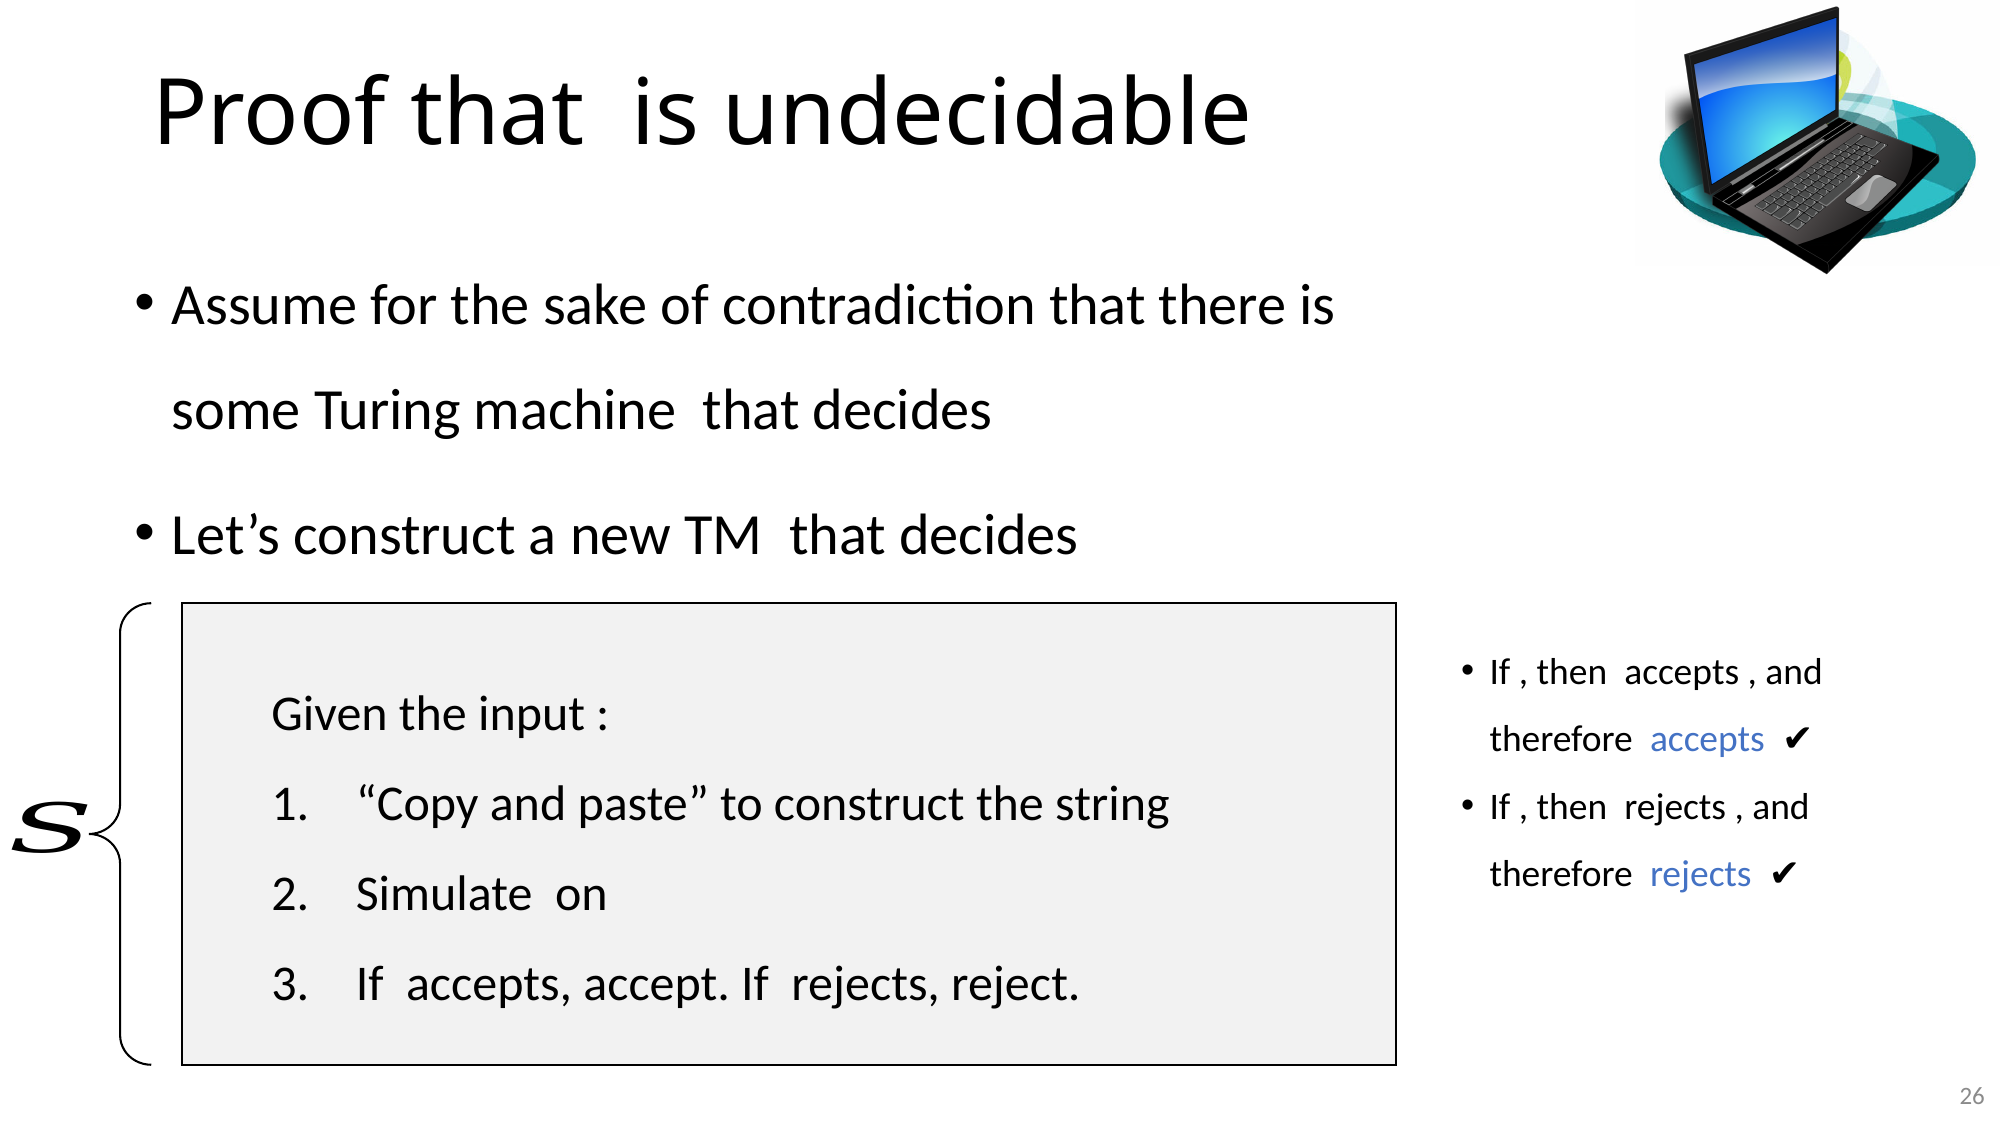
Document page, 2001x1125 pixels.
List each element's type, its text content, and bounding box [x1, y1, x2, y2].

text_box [8, 603, 152, 1065]
slide_number 26 [1550, 1064, 2000, 1125]
picture [1635, 0, 2000, 280]
